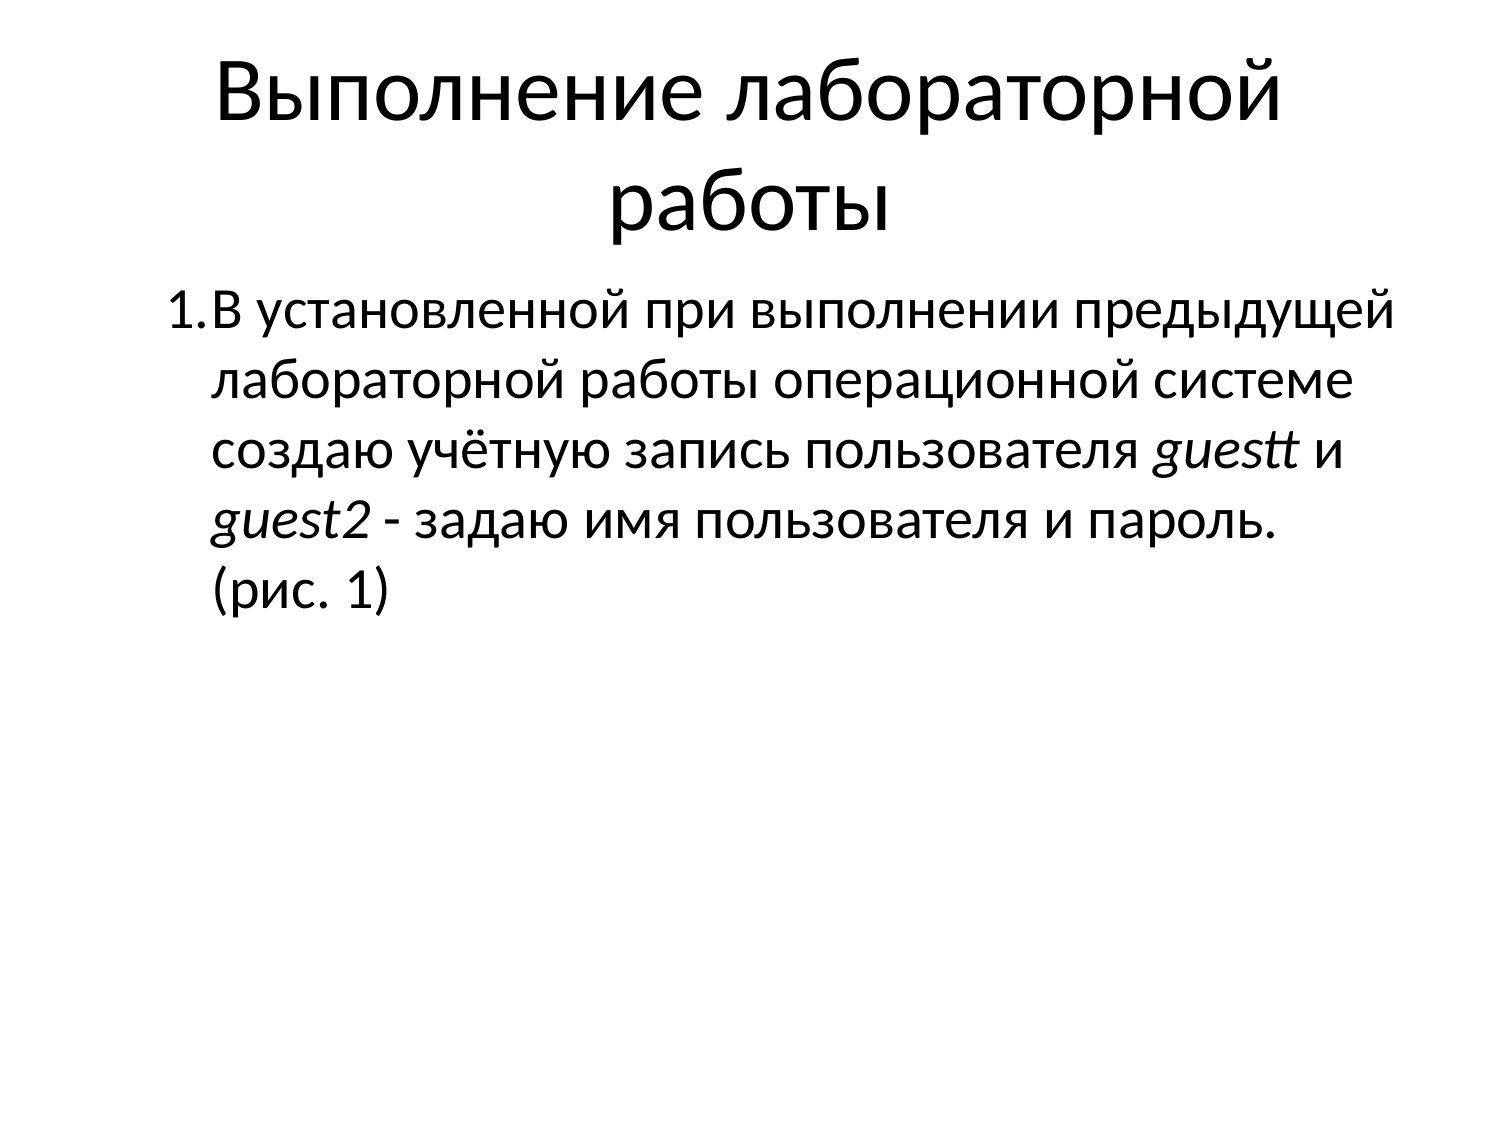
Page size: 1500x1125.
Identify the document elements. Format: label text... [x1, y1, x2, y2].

title Выполнение лабораторной работы [75, 45, 1425, 233]
list В установленной при выполнении предыдущей лабораторной работы операционной системе создаю учётную запись пользователя guestt и guest2 - задаю имя пользователя и пароль. (рис. 1) [75, 262, 1425, 1005]
